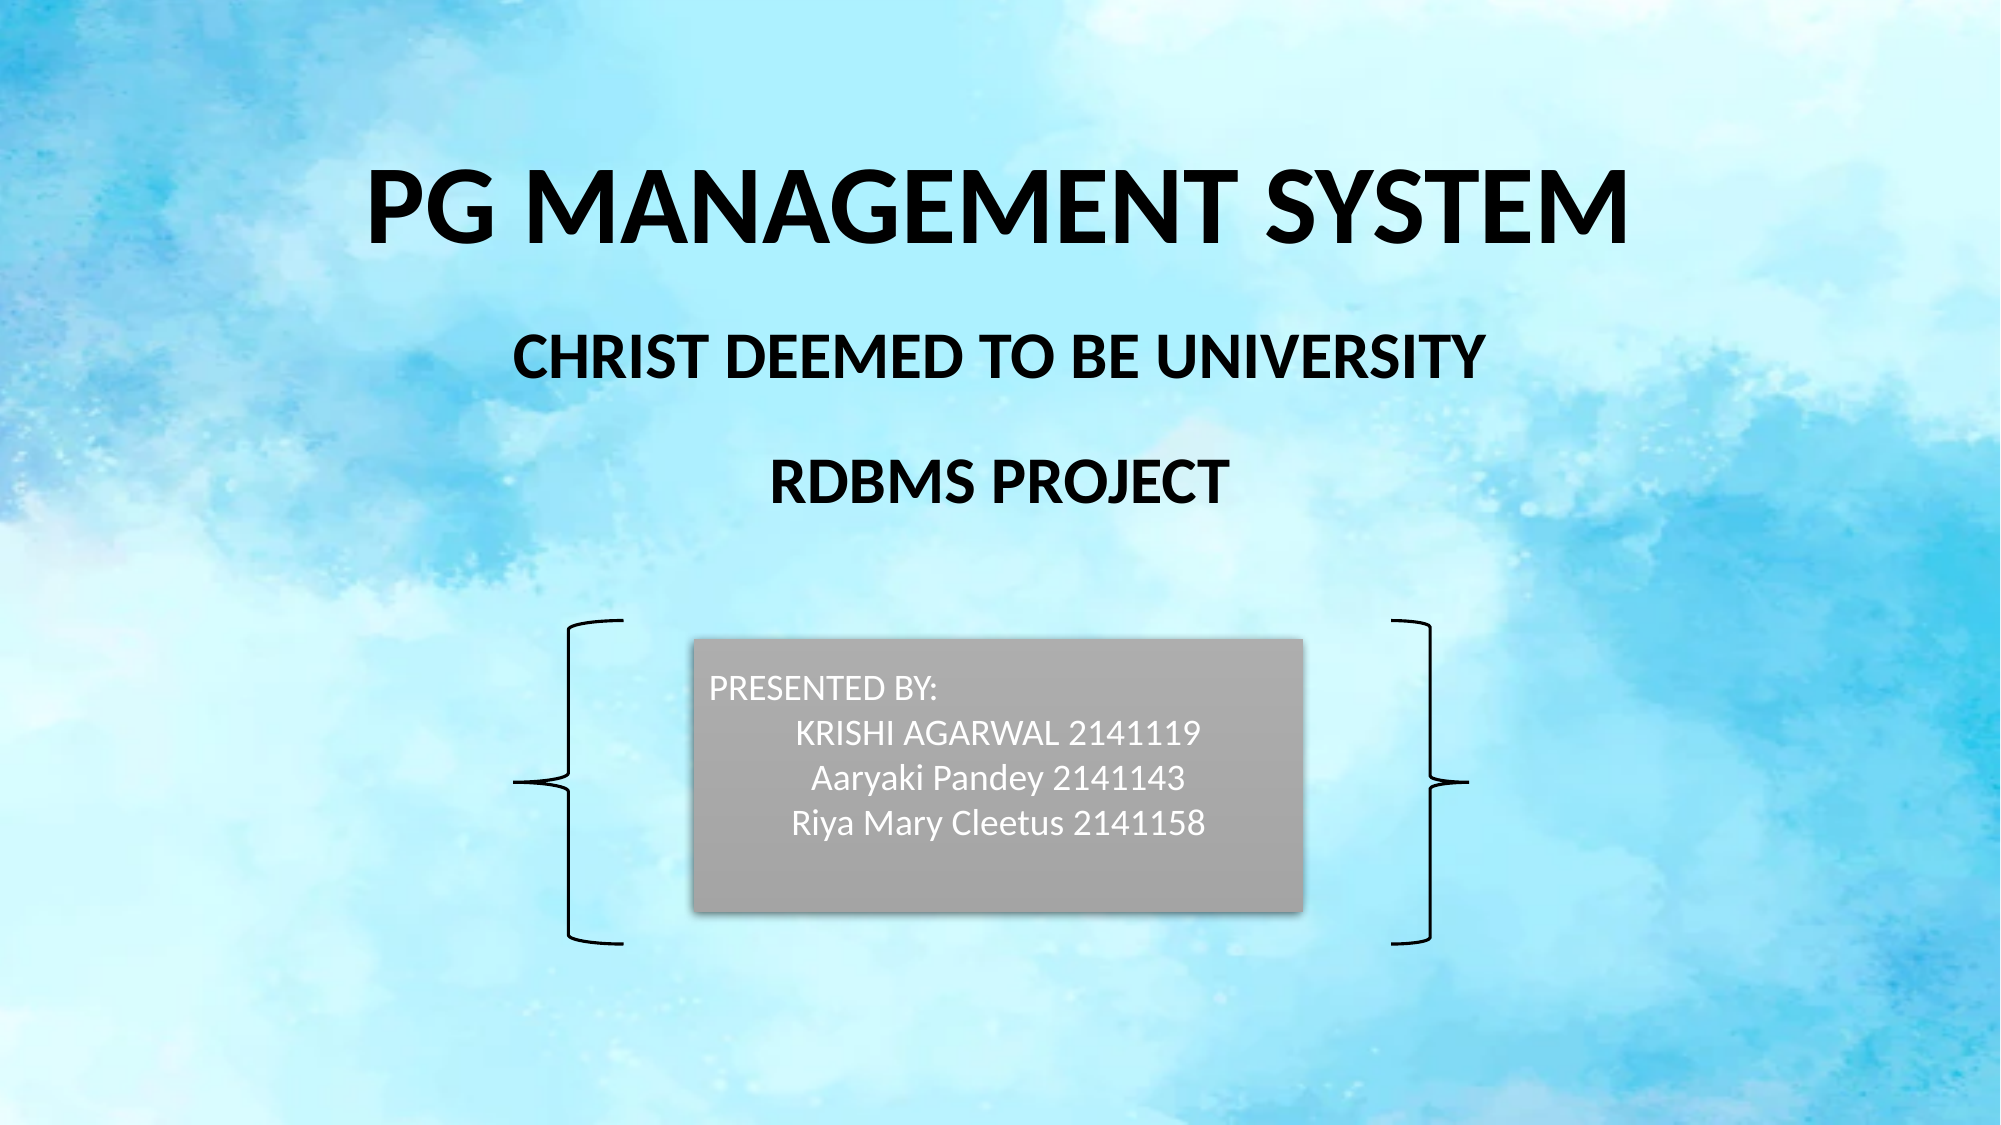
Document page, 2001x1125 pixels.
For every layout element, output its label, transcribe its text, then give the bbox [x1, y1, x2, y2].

text_box PRESENTED BY: KRISHI AGARWAL 2141119 Aaryaki Pandey 2141143 Riya Mary Cleetus 2141158 [694, 639, 1303, 912]
text_box CHRIST DEEMED TO BE UNIVERSITY [498, 304, 1502, 399]
text_box [1391, 618, 1470, 946]
picture [0, 0, 2001, 1125]
text_box [513, 618, 624, 946]
text_box RDBMS PROJECT [754, 429, 1246, 524]
text_box PG MANAGEMENT SYSTEM [350, 123, 1650, 274]
